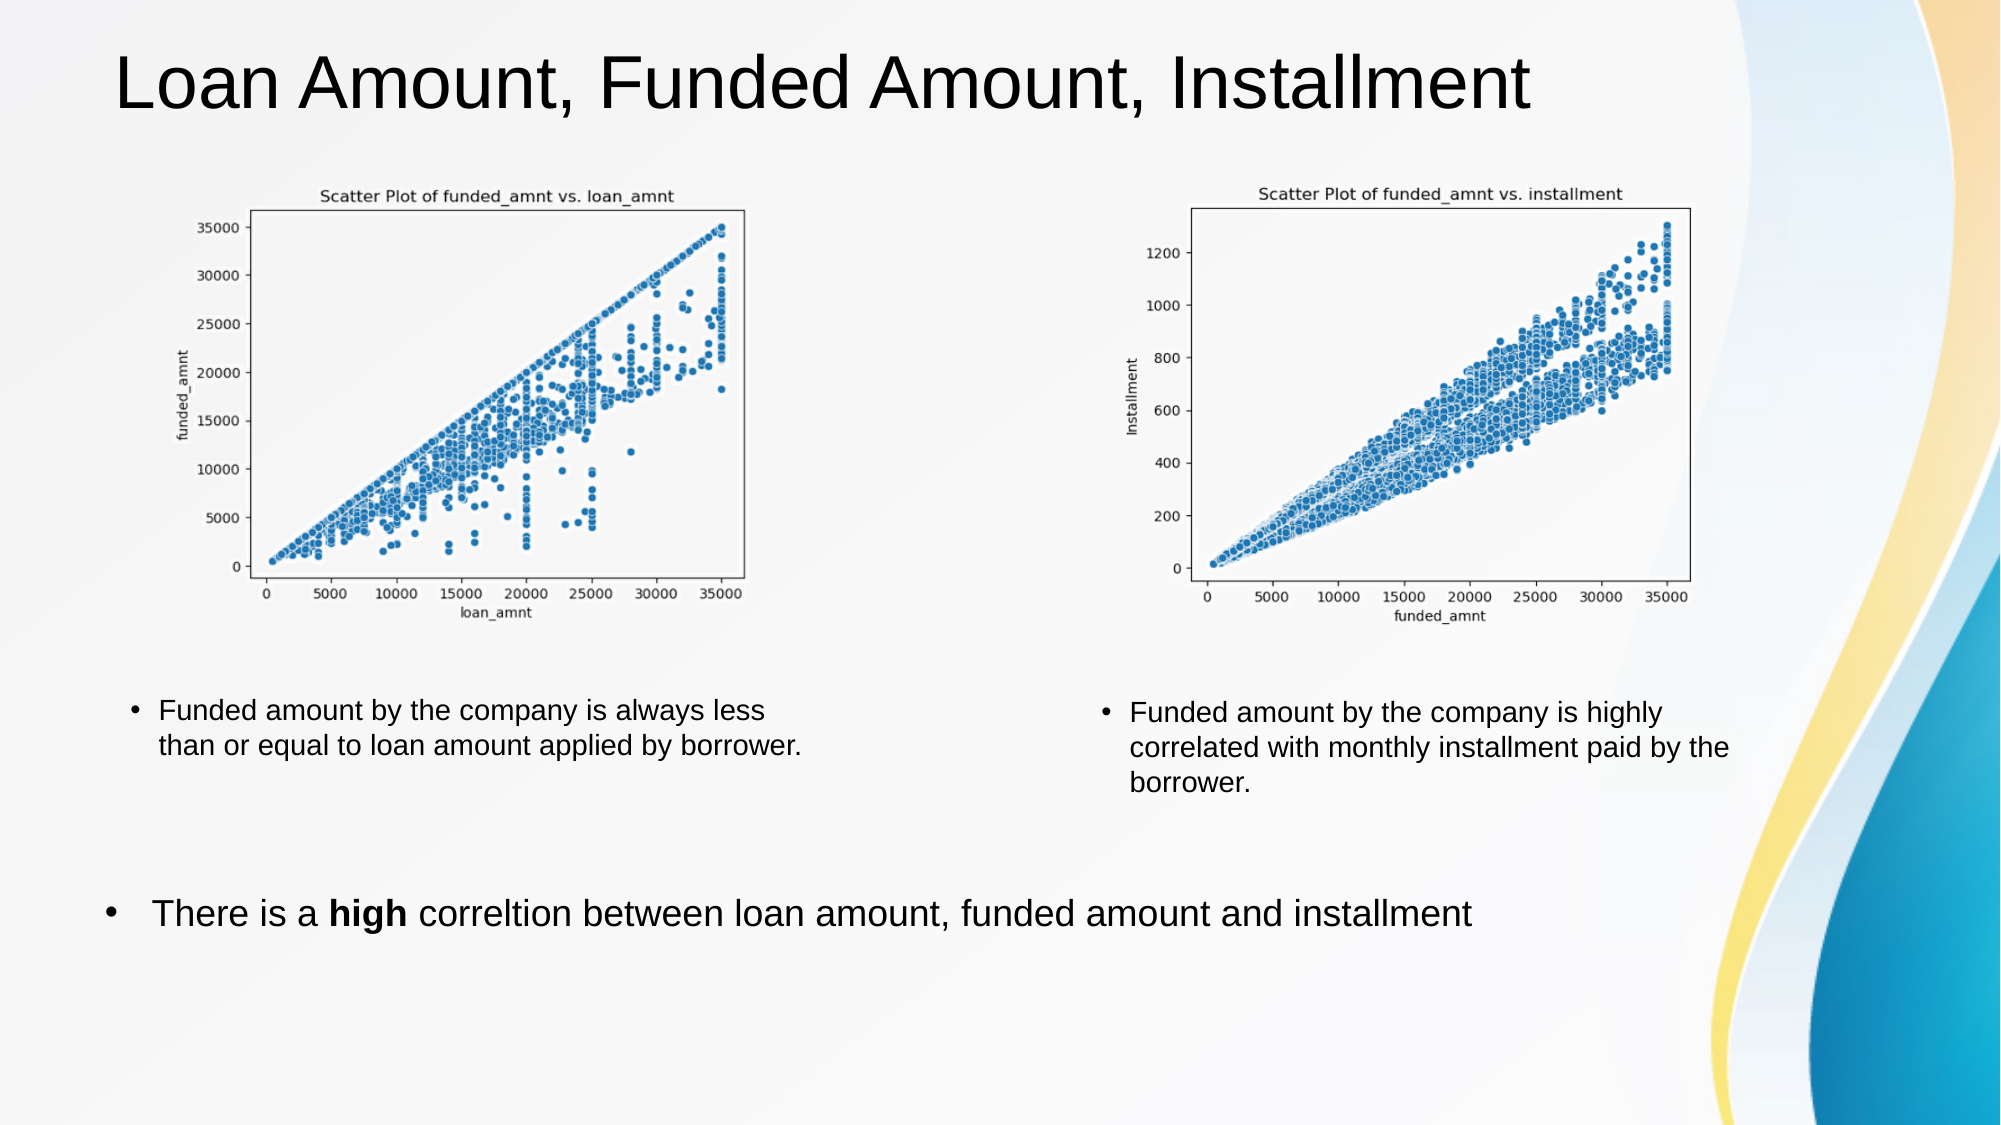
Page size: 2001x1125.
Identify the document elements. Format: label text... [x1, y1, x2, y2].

text_box Funded amount by the company is highly correlated with monthly installment paid by the borrower. [1086, 686, 1811, 806]
title Loan Amount, Funded Amount, Installment [99, 30, 1901, 127]
picture [0, 0, 2001, 1125]
text_box Funded amount by the company is always less than or equal to loan amount applied by borrower. [115, 684, 840, 769]
text_box There is a high correltion between loan amount, funded amount and installment [90, 881, 1722, 942]
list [168, 179, 763, 633]
